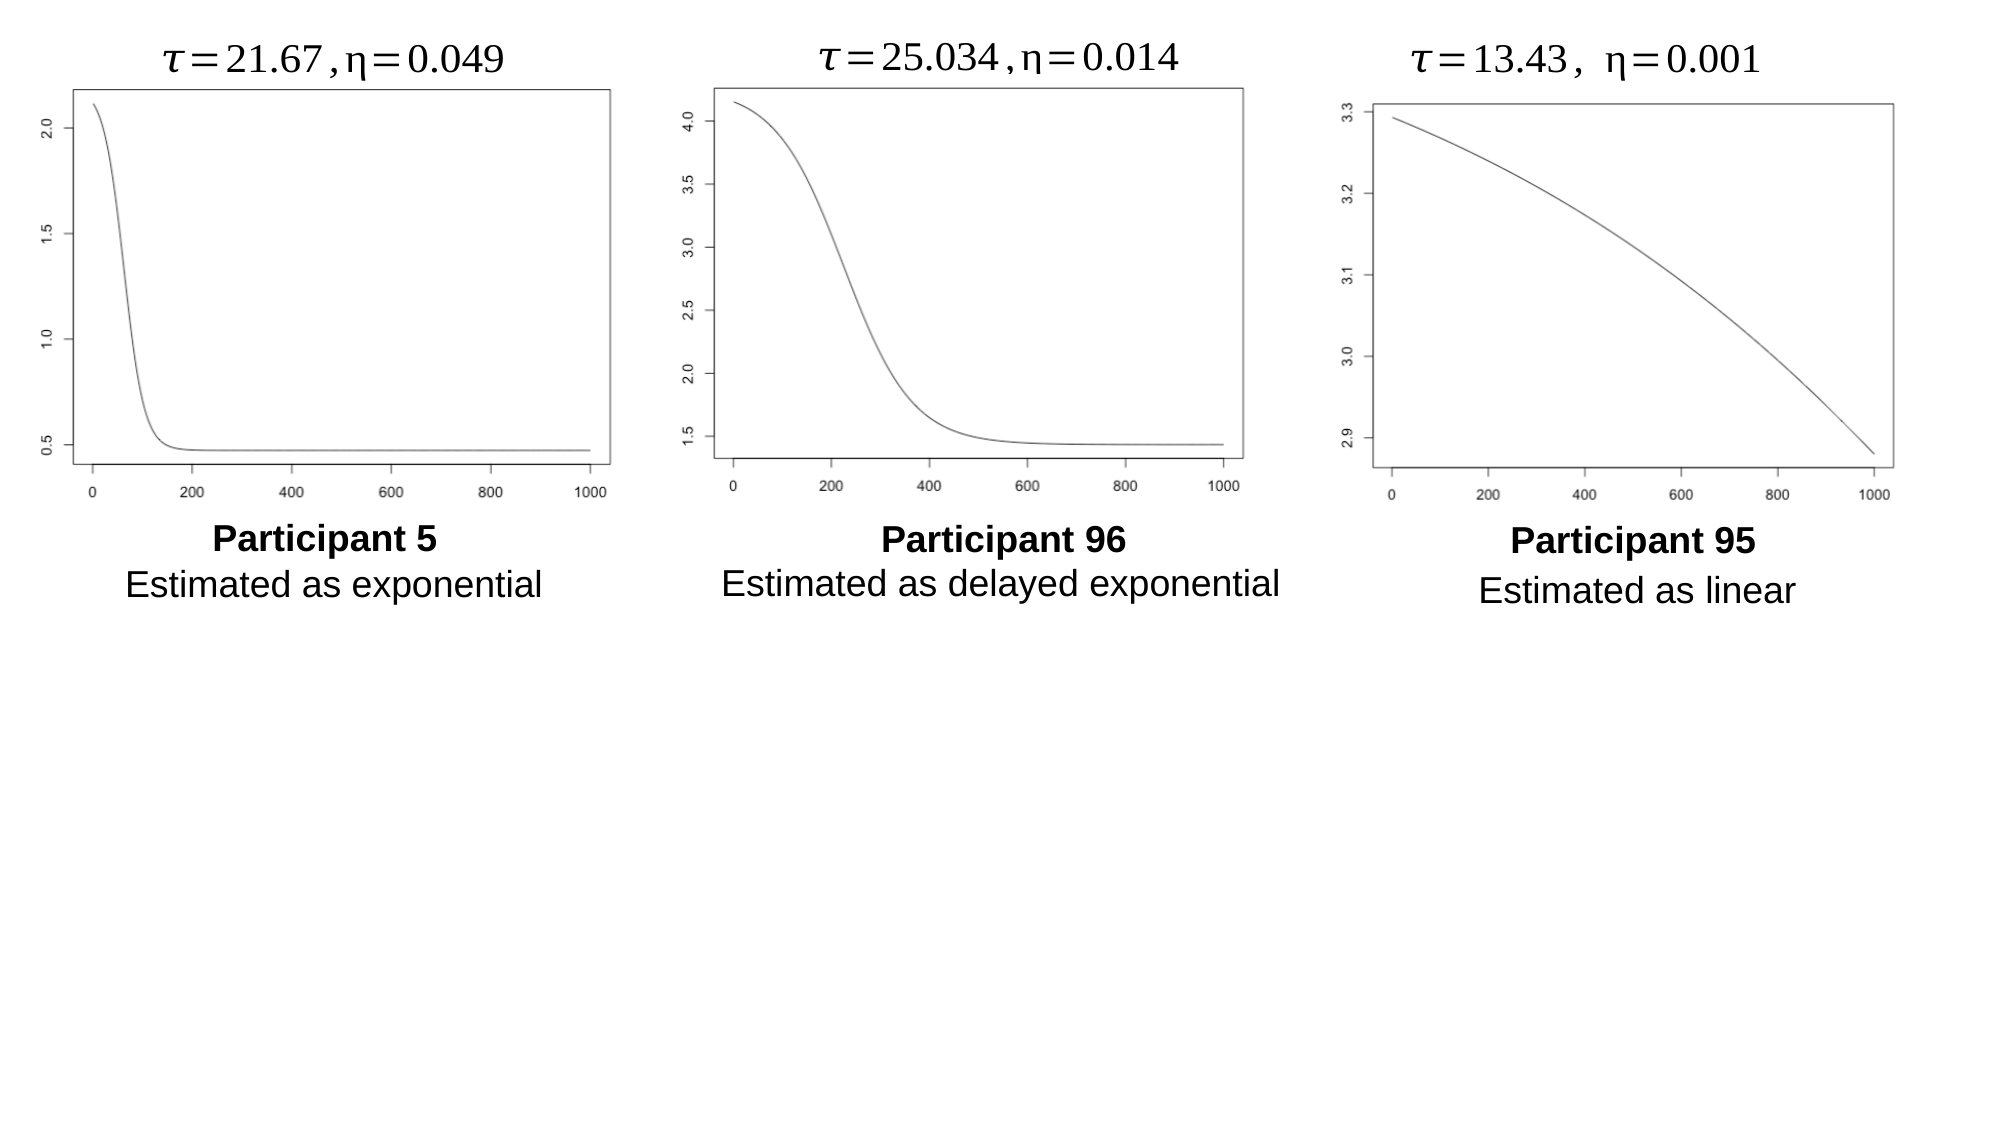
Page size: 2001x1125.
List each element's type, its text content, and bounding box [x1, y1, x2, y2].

text_box Estimated as exponential [110, 552, 649, 613]
text_box Estimated as delayed exponential [706, 551, 1341, 612]
text_box Participant 95 [1495, 512, 1810, 559]
picture [673, 74, 1267, 496]
text_box Estimated as linear [1463, 559, 1843, 619]
picture [1324, 82, 1926, 512]
text_box Participant 5 [197, 518, 513, 552]
picture [40, 82, 624, 518]
text_box Participant 96 [866, 507, 1181, 551]
